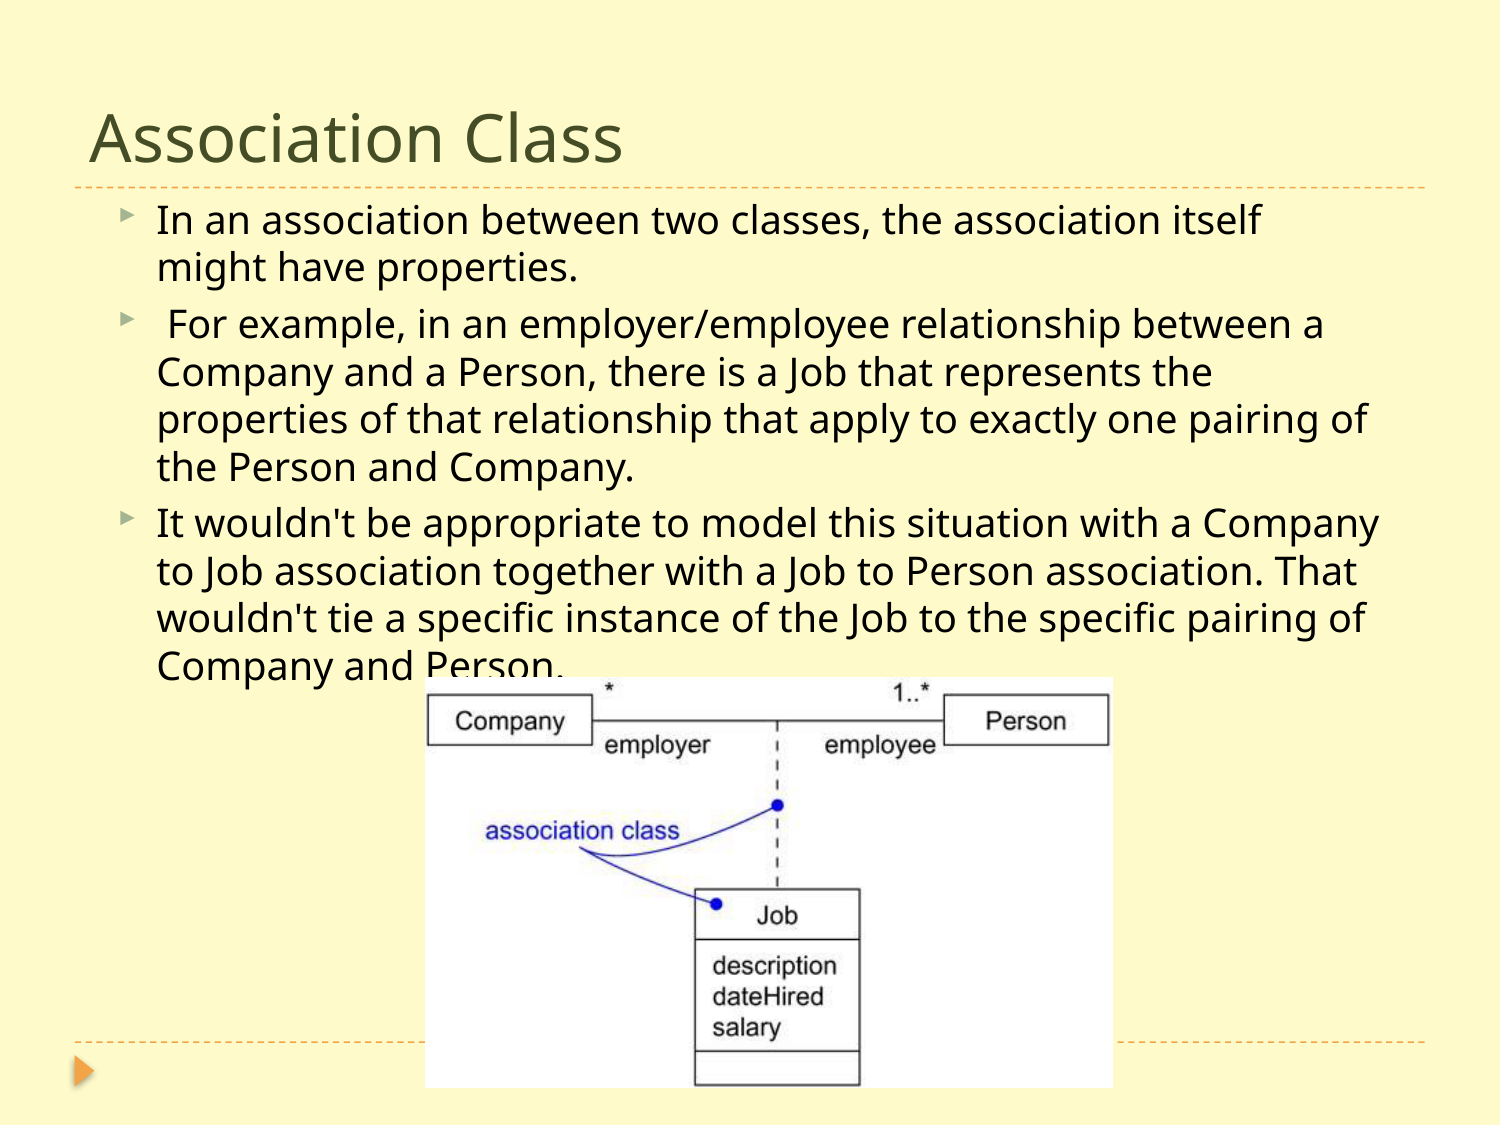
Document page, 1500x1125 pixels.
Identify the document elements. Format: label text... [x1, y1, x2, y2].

list In an association between two classes, the association itself might have properties. For example, in an employer/employee relationship between a Company and a Person, there is a Job that represents the properties of that relationship that apply to exactly one pairing of the Person and Company. It wouldn't be appropriate to model this situation with a Company to Job association together with a Job to Person association. That wouldn't tie a specific instance of the Job to the specific pairing of Company and Person. [103, 187, 1397, 701]
title Association Class [75, 20, 1425, 183]
picture [424, 677, 1113, 1088]
